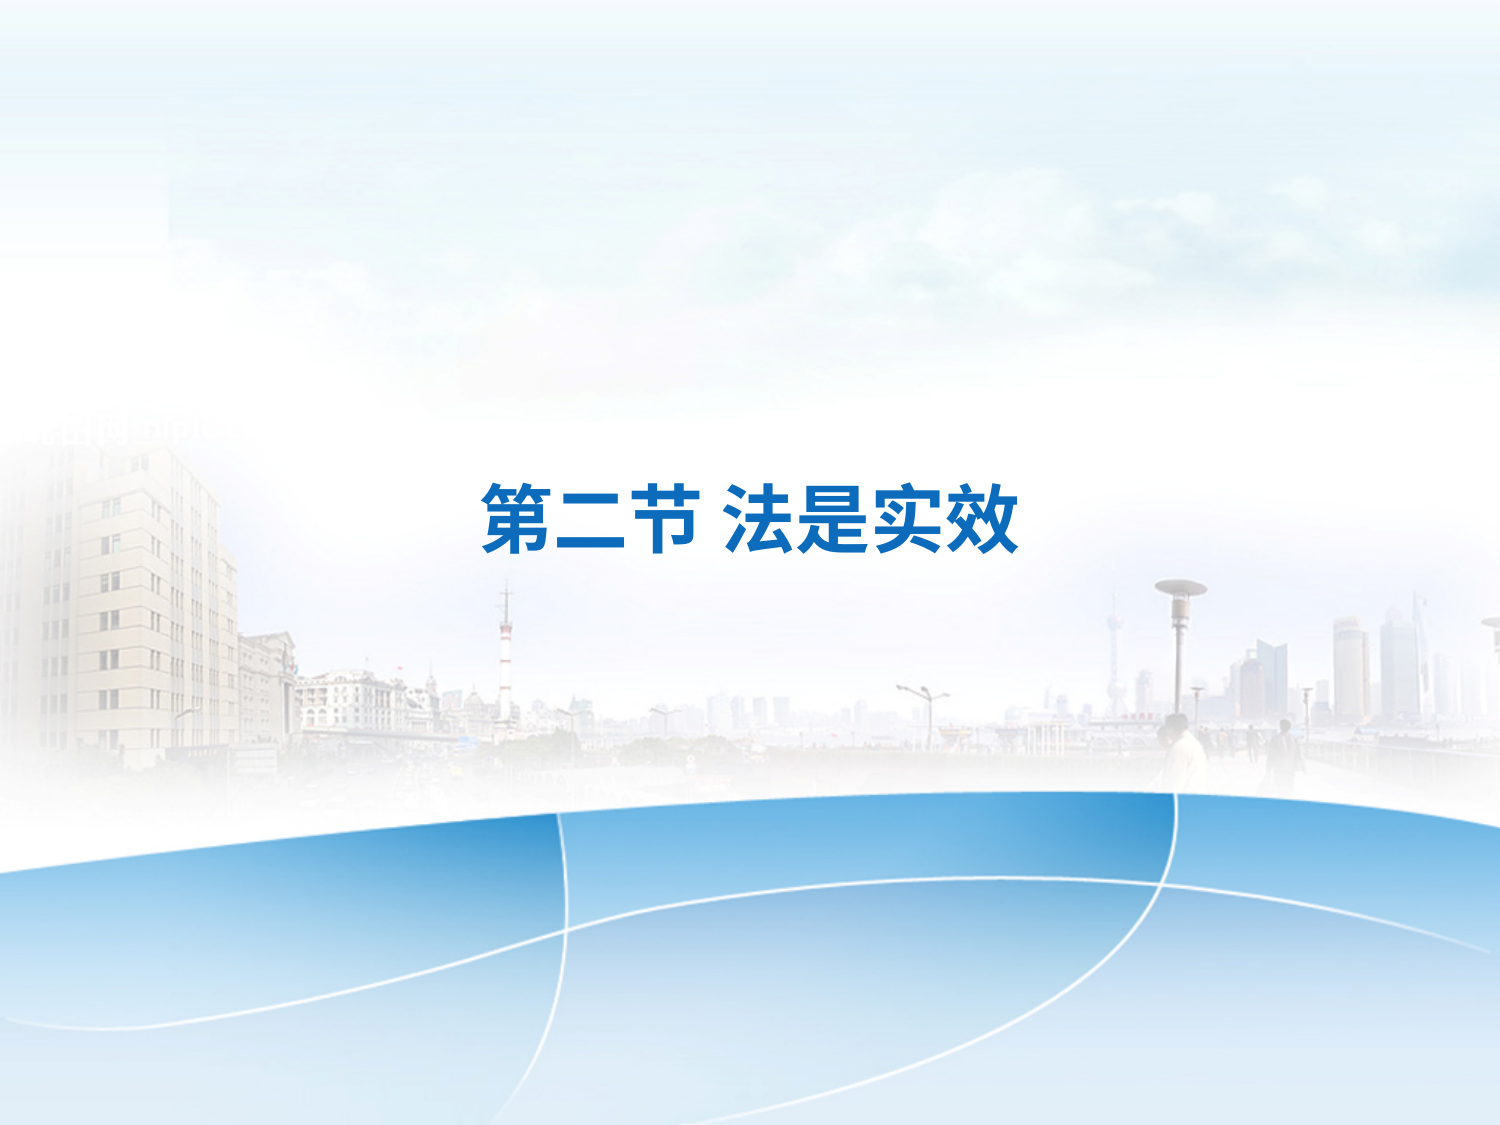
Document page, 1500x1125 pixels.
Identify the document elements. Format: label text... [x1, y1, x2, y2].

title 第二节 法是实效 [112, 397, 1388, 639]
picture [0, 0, 1500, 1125]
